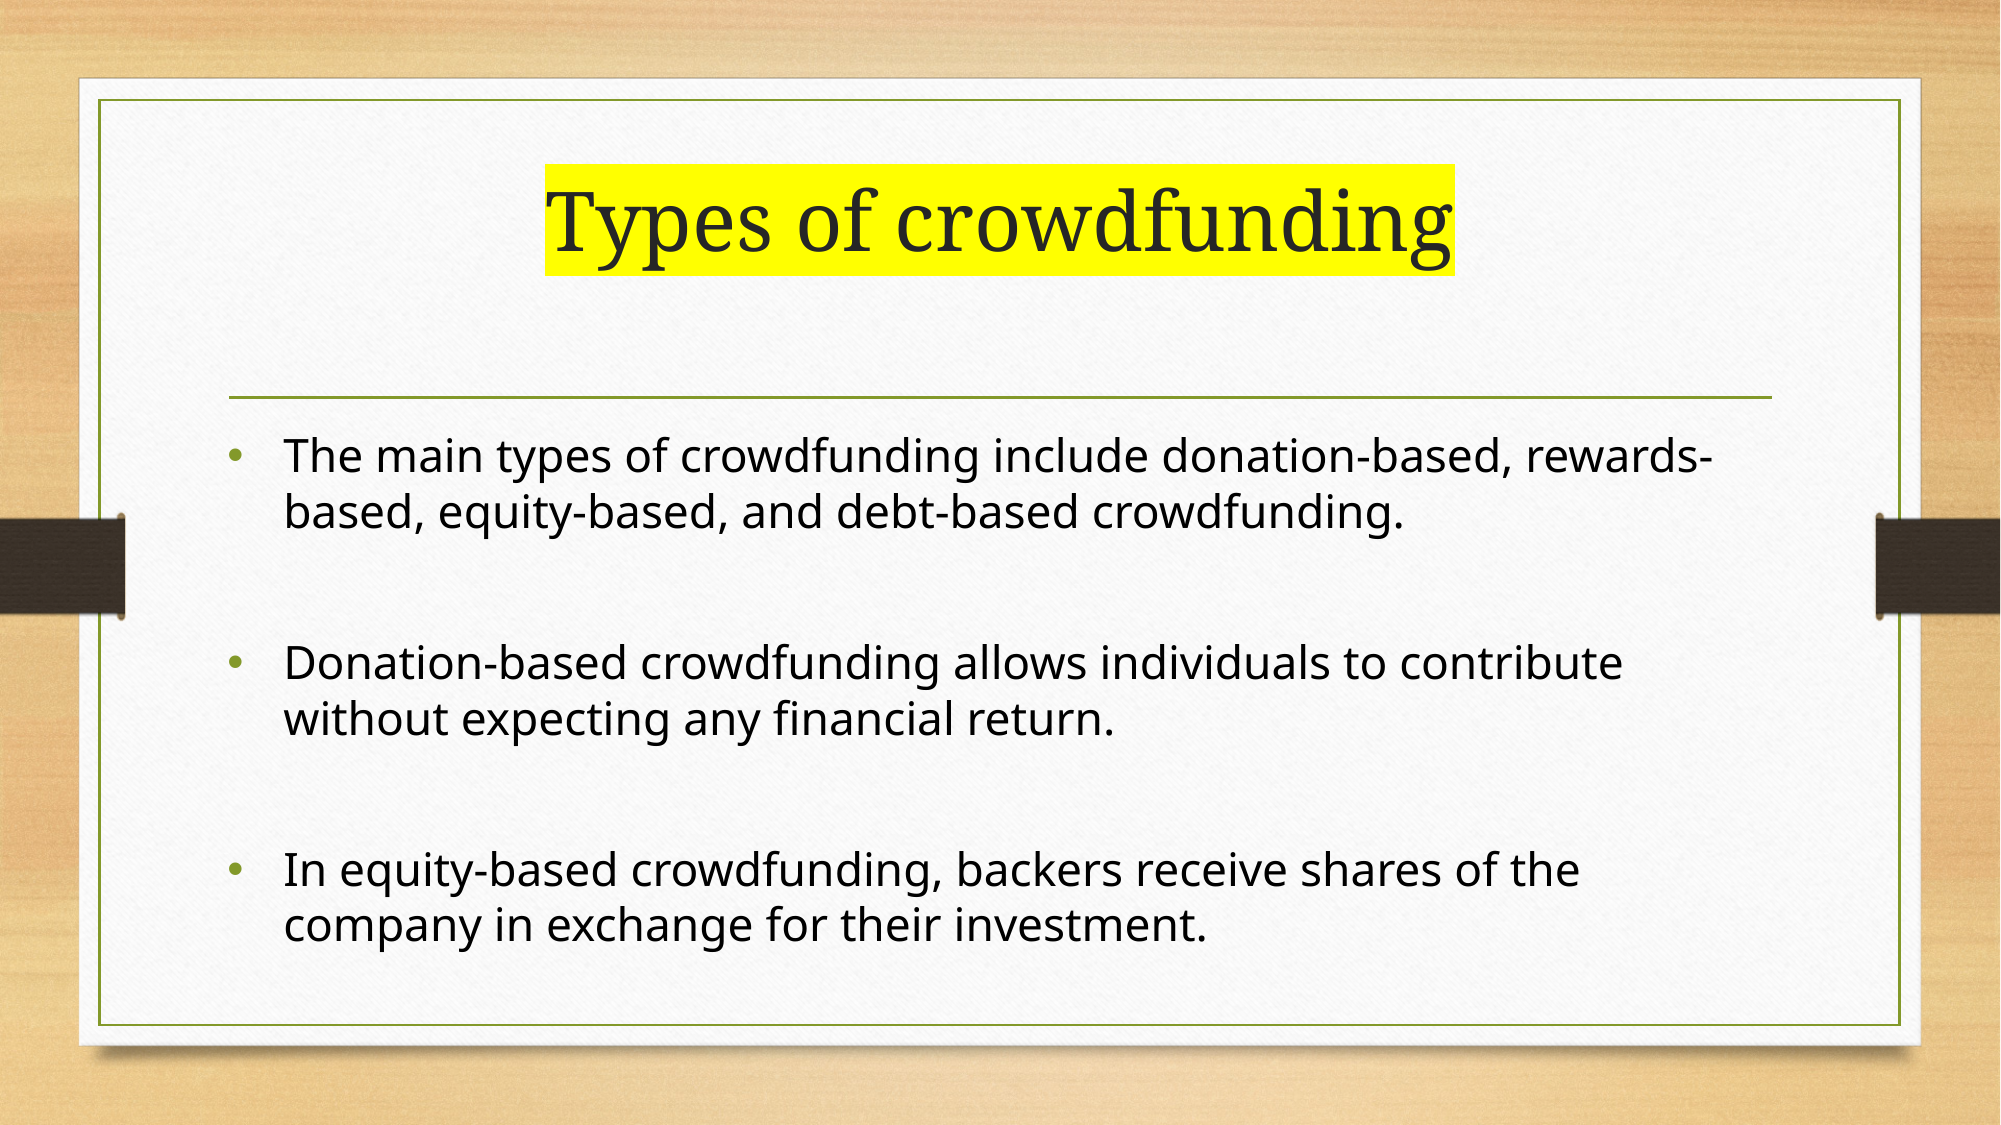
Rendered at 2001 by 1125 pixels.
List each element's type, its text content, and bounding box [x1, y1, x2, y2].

title Types of crowdfunding [212, 161, 1788, 375]
picture [0, 0, 2001, 1125]
list The main types of crowdfunding include donation-based, rewards-based, equity-based, and debt-based crowdfunding. Donation-based crowdfunding allows individuals to contribute without expecting any financial return. In equity-based crowdfunding, backers receive shares of the company in exchange for their investment. [212, 419, 1788, 964]
